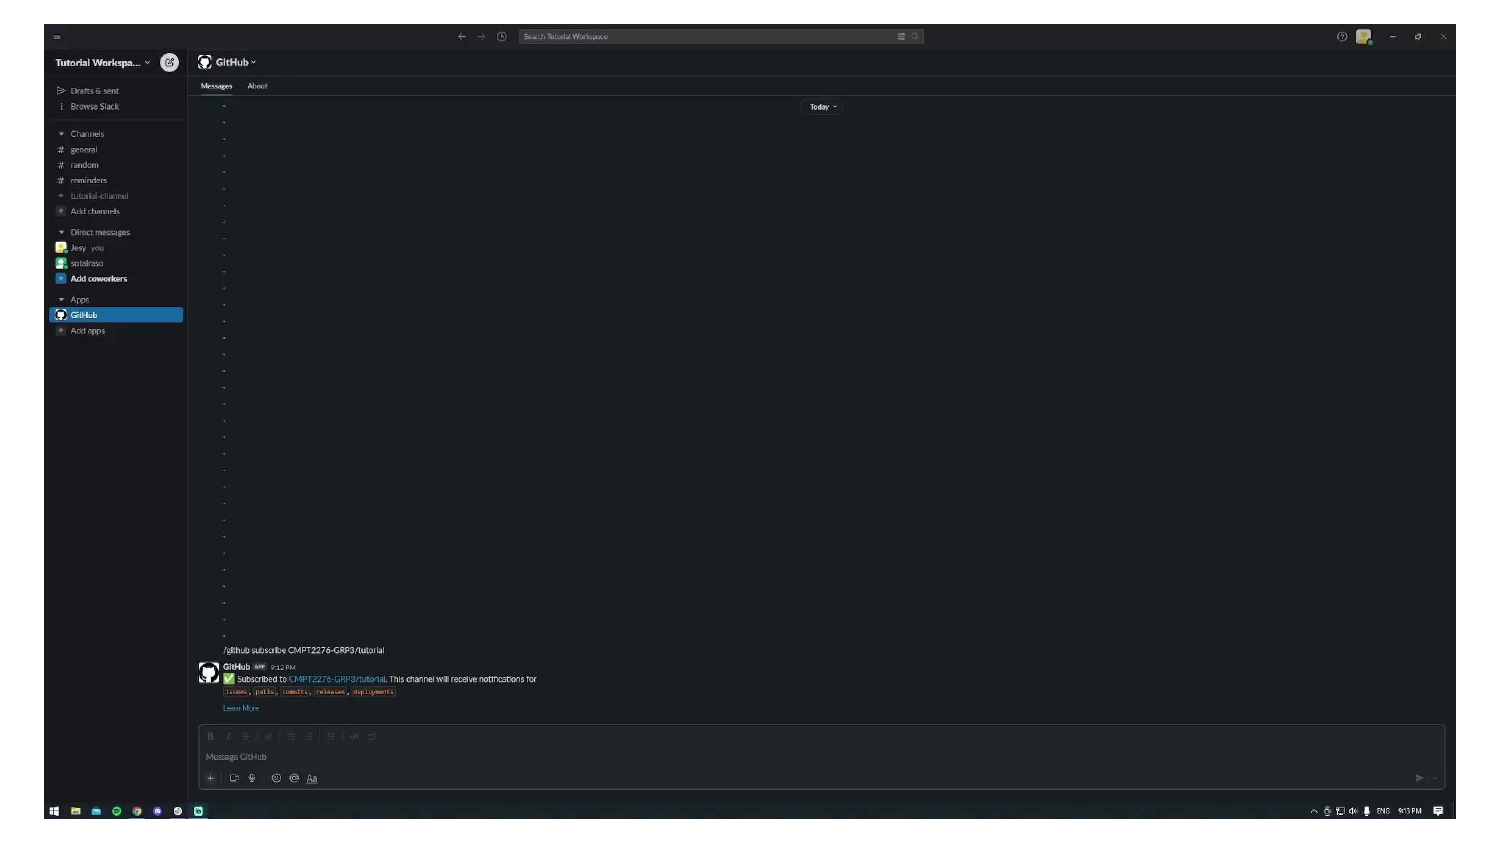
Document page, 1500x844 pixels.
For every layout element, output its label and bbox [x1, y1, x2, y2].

picture [44, 24, 1456, 819]
